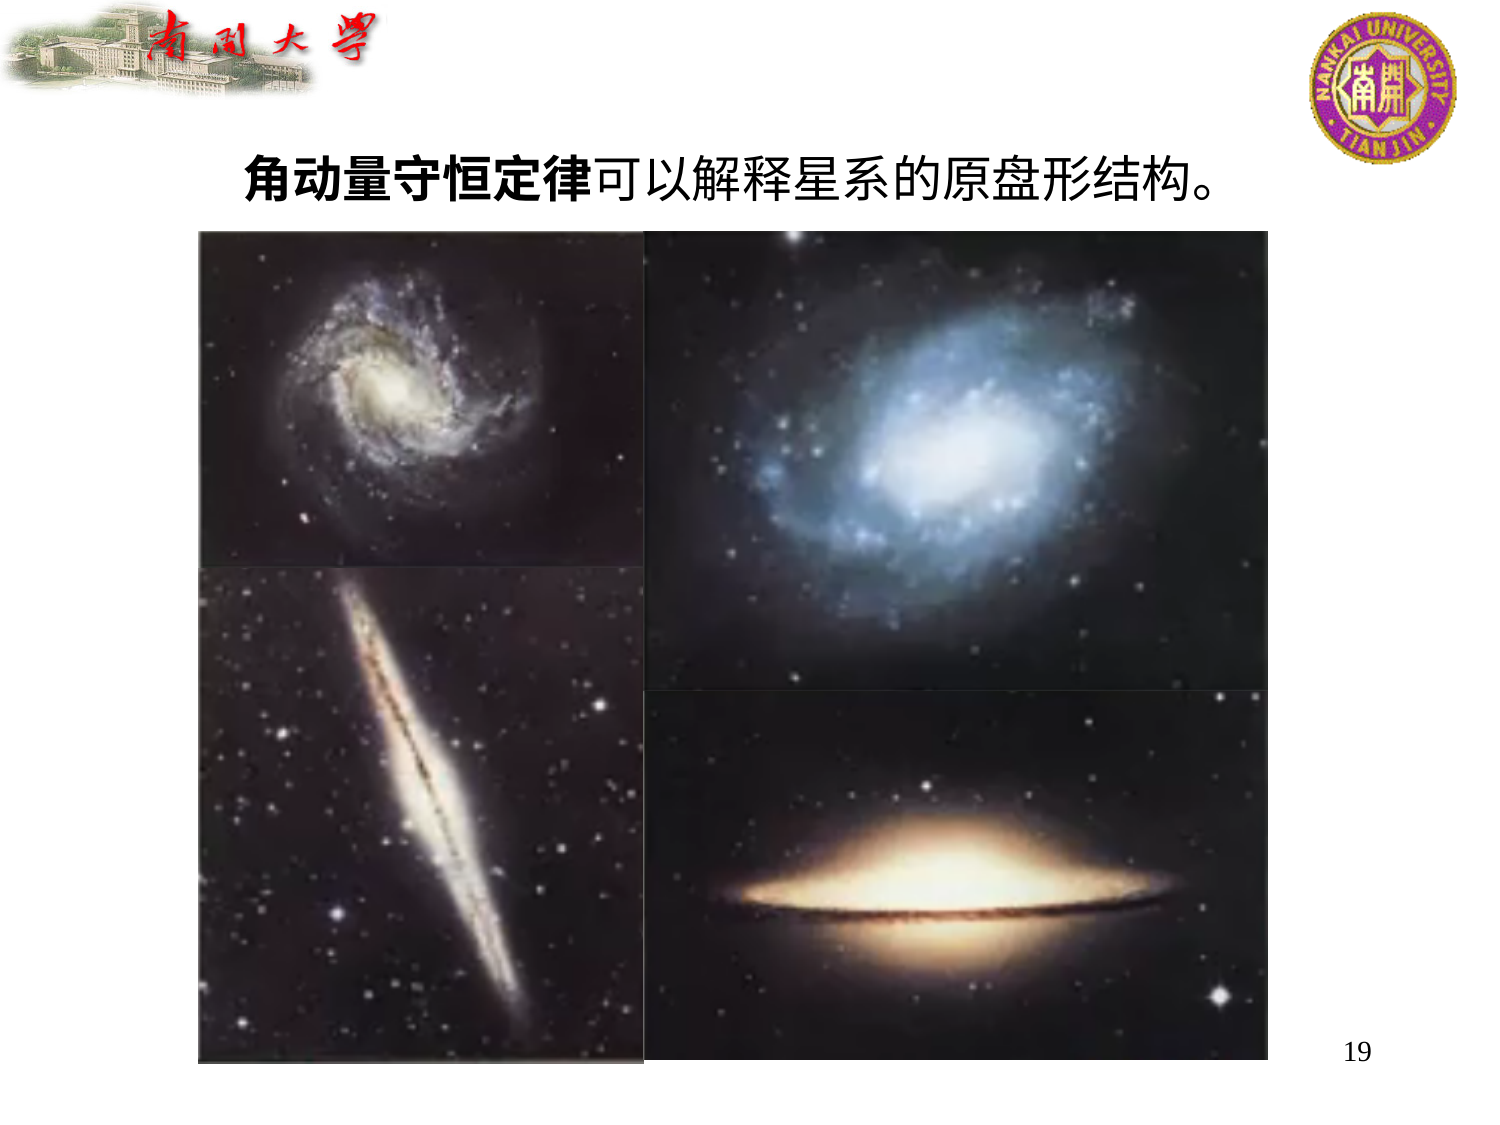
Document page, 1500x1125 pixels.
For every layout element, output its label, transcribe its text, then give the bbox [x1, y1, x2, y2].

picture [197, 231, 1268, 1064]
slide_number 19 [1074, 1024, 1388, 1101]
picture [0, 0, 388, 100]
text_box 角动量守恒定律可以解释星系的原盘形结构。 [227, 124, 1302, 215]
picture [1262, 0, 1500, 178]
